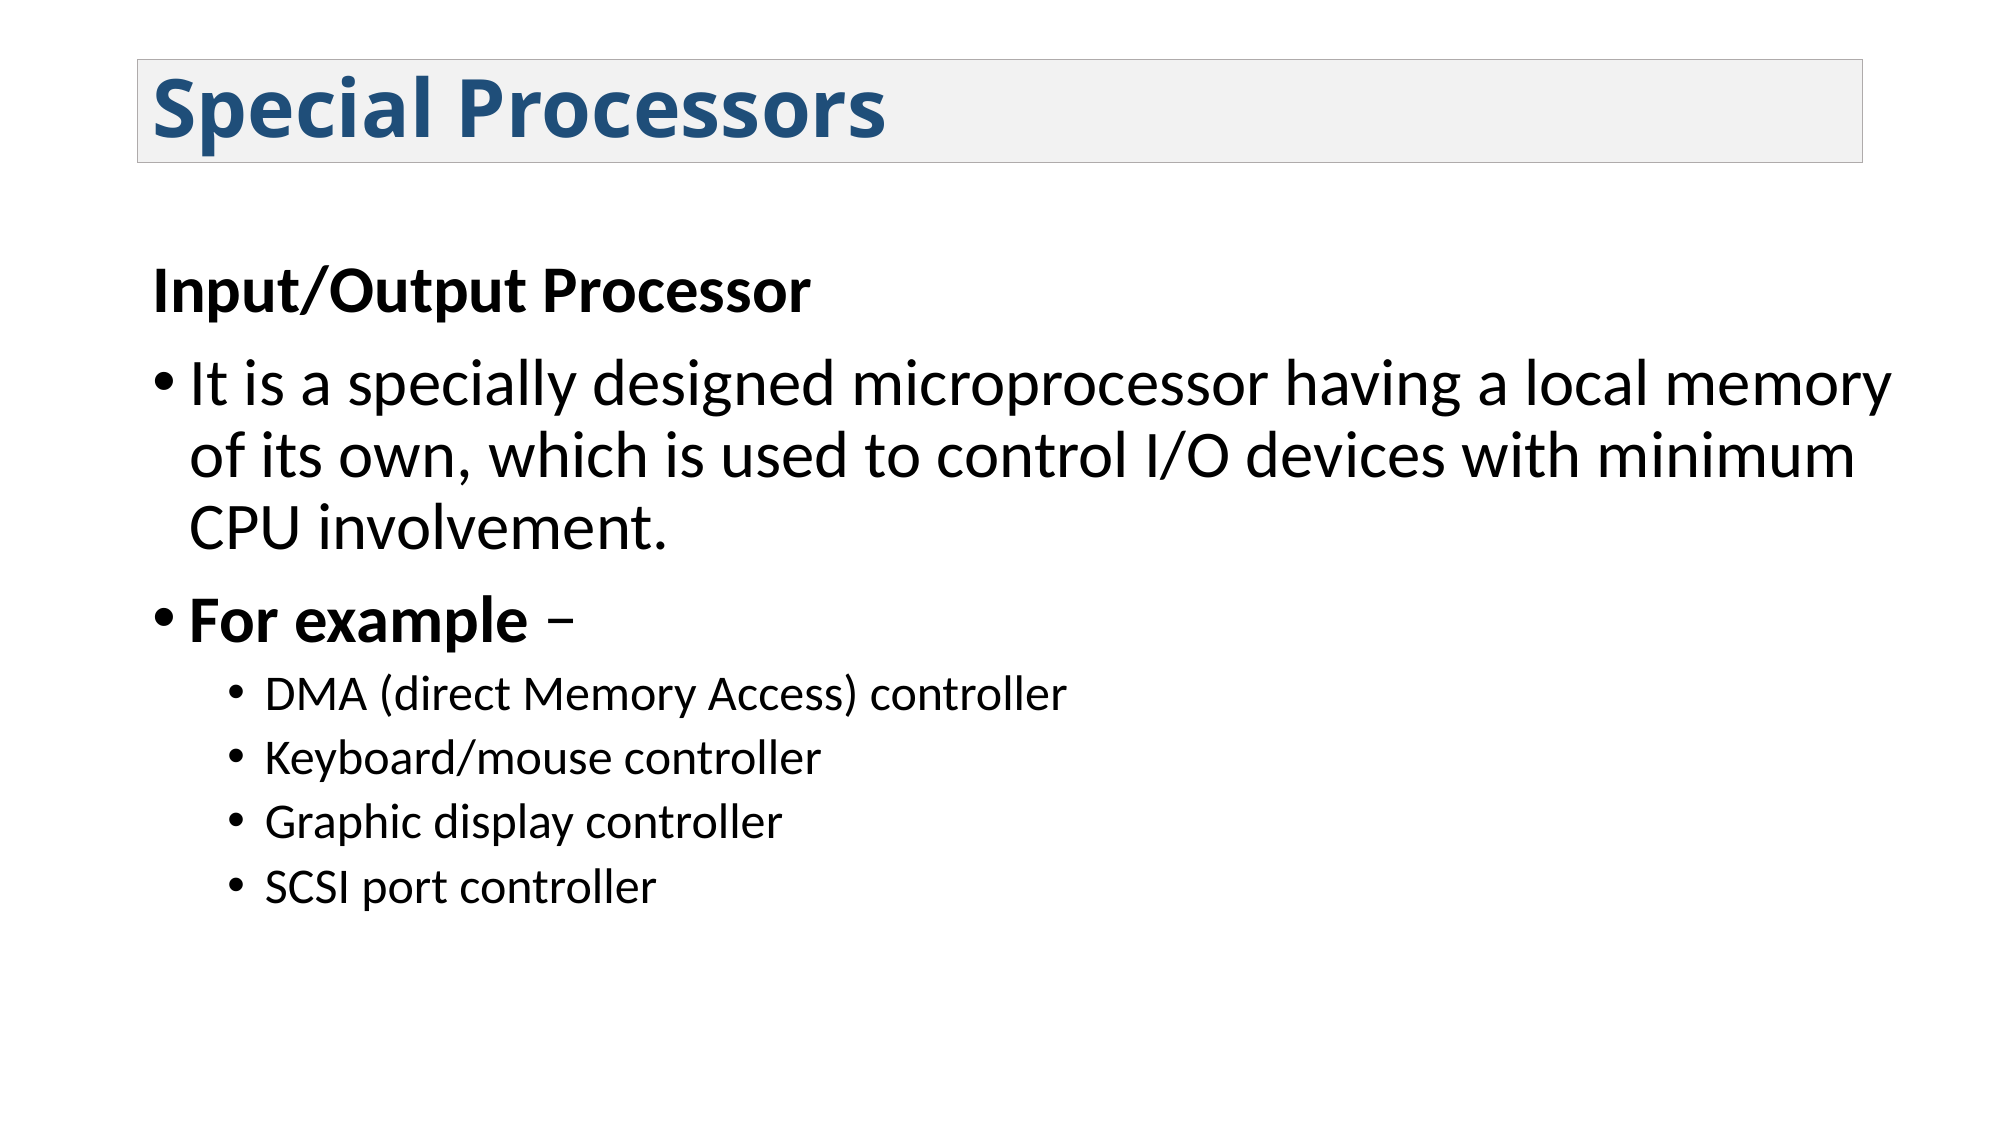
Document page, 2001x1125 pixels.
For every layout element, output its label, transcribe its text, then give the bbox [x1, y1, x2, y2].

title Special Processors [137, 59, 1863, 163]
list Input/Output Processor It is a specially designed microprocessor having a local memory of its own, which is used to control I/O devices with minimum CPU involvement. For example − DMA (direct Memory Access) controller Keyboard/mouse controller Graphic display controller SCSI port controller [137, 247, 1929, 1031]
